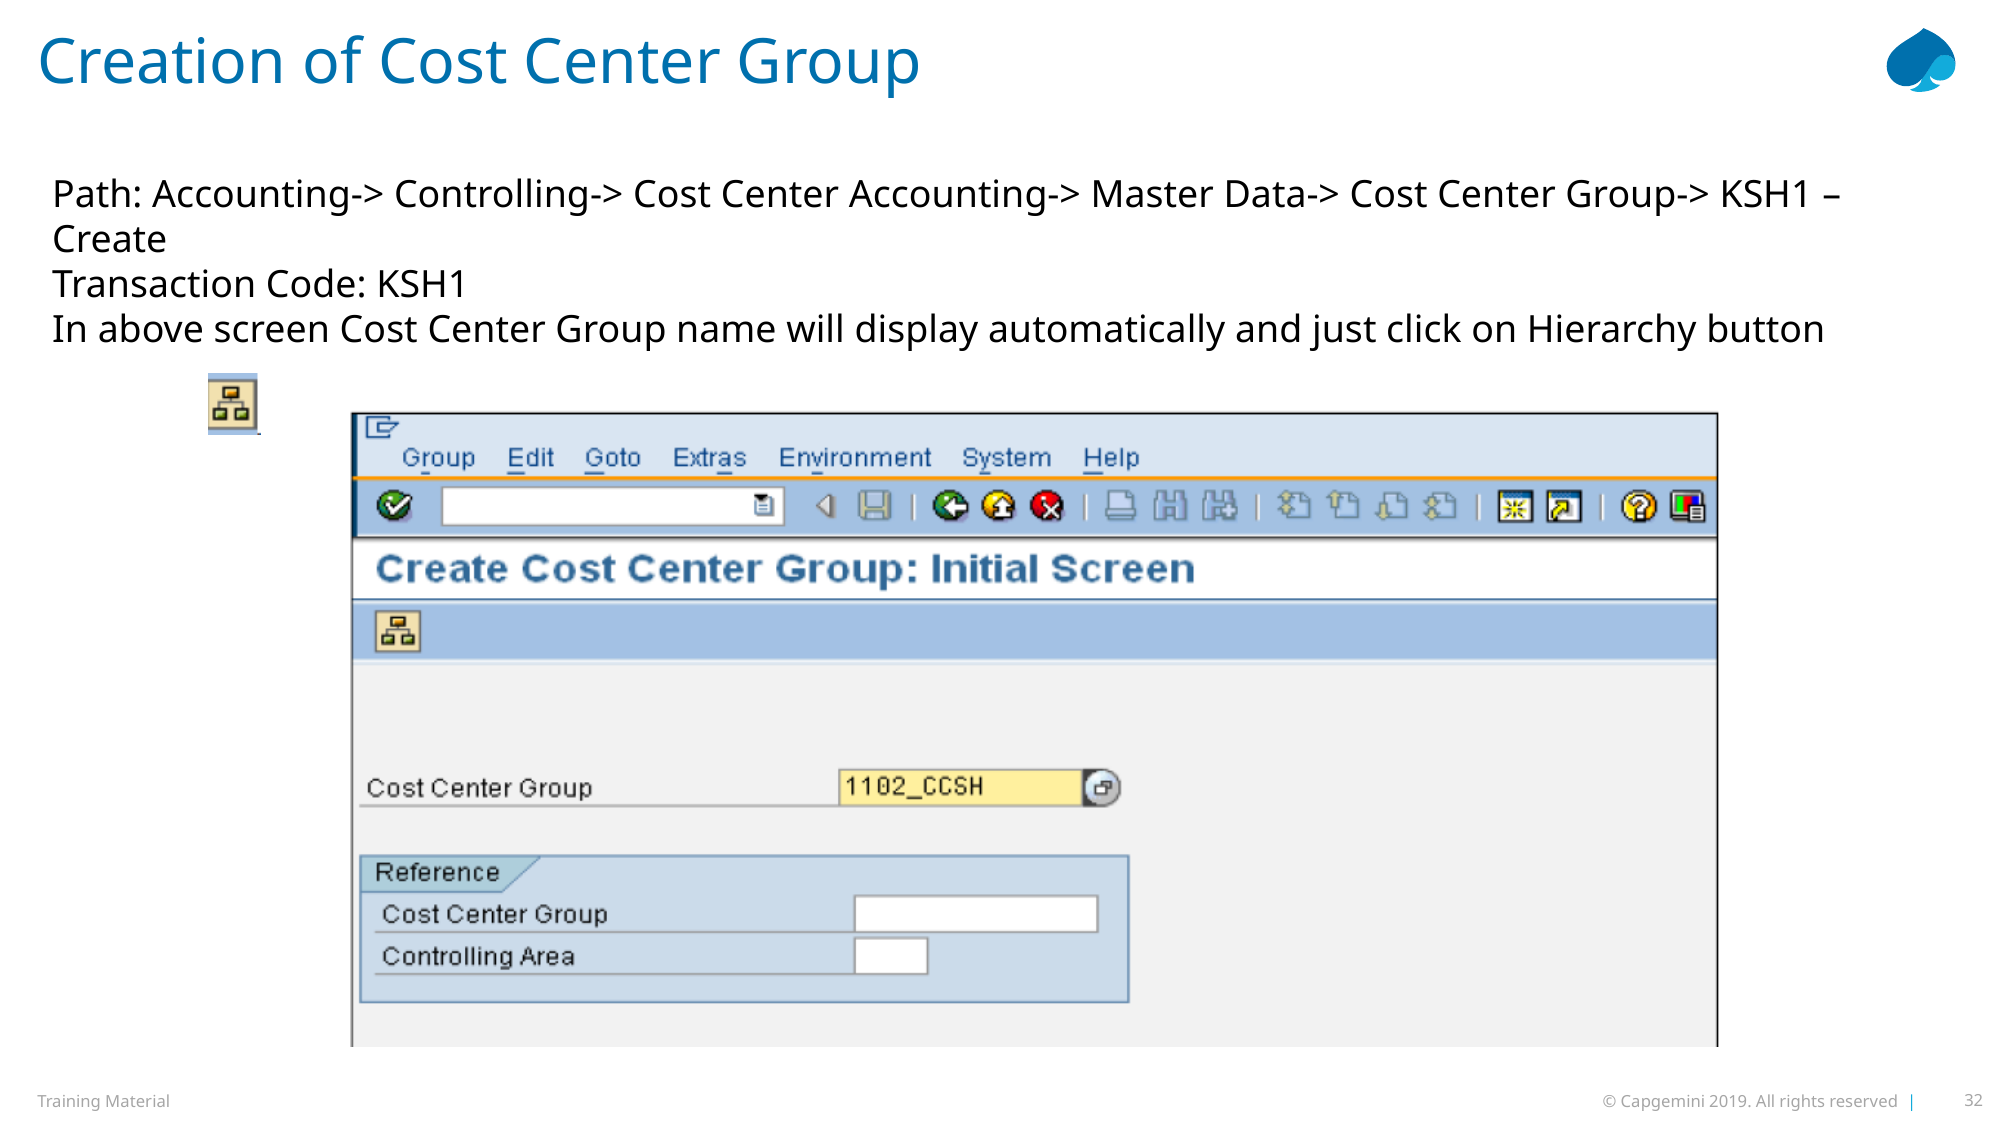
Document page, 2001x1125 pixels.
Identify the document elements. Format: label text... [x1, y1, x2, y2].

list Path: Accounting-> Controlling-> Cost Center Accounting-> Master Data-> Cost Center Group-> KSH1 – Create Transaction Code: KSH1 In above screen Cost Center Group name will display automatically and just click on Hierarchy button [37, 162, 1955, 421]
picture [208, 373, 261, 435]
title Creation of Cost Center Group [37, 0, 1863, 119]
picture [348, 408, 1720, 1047]
